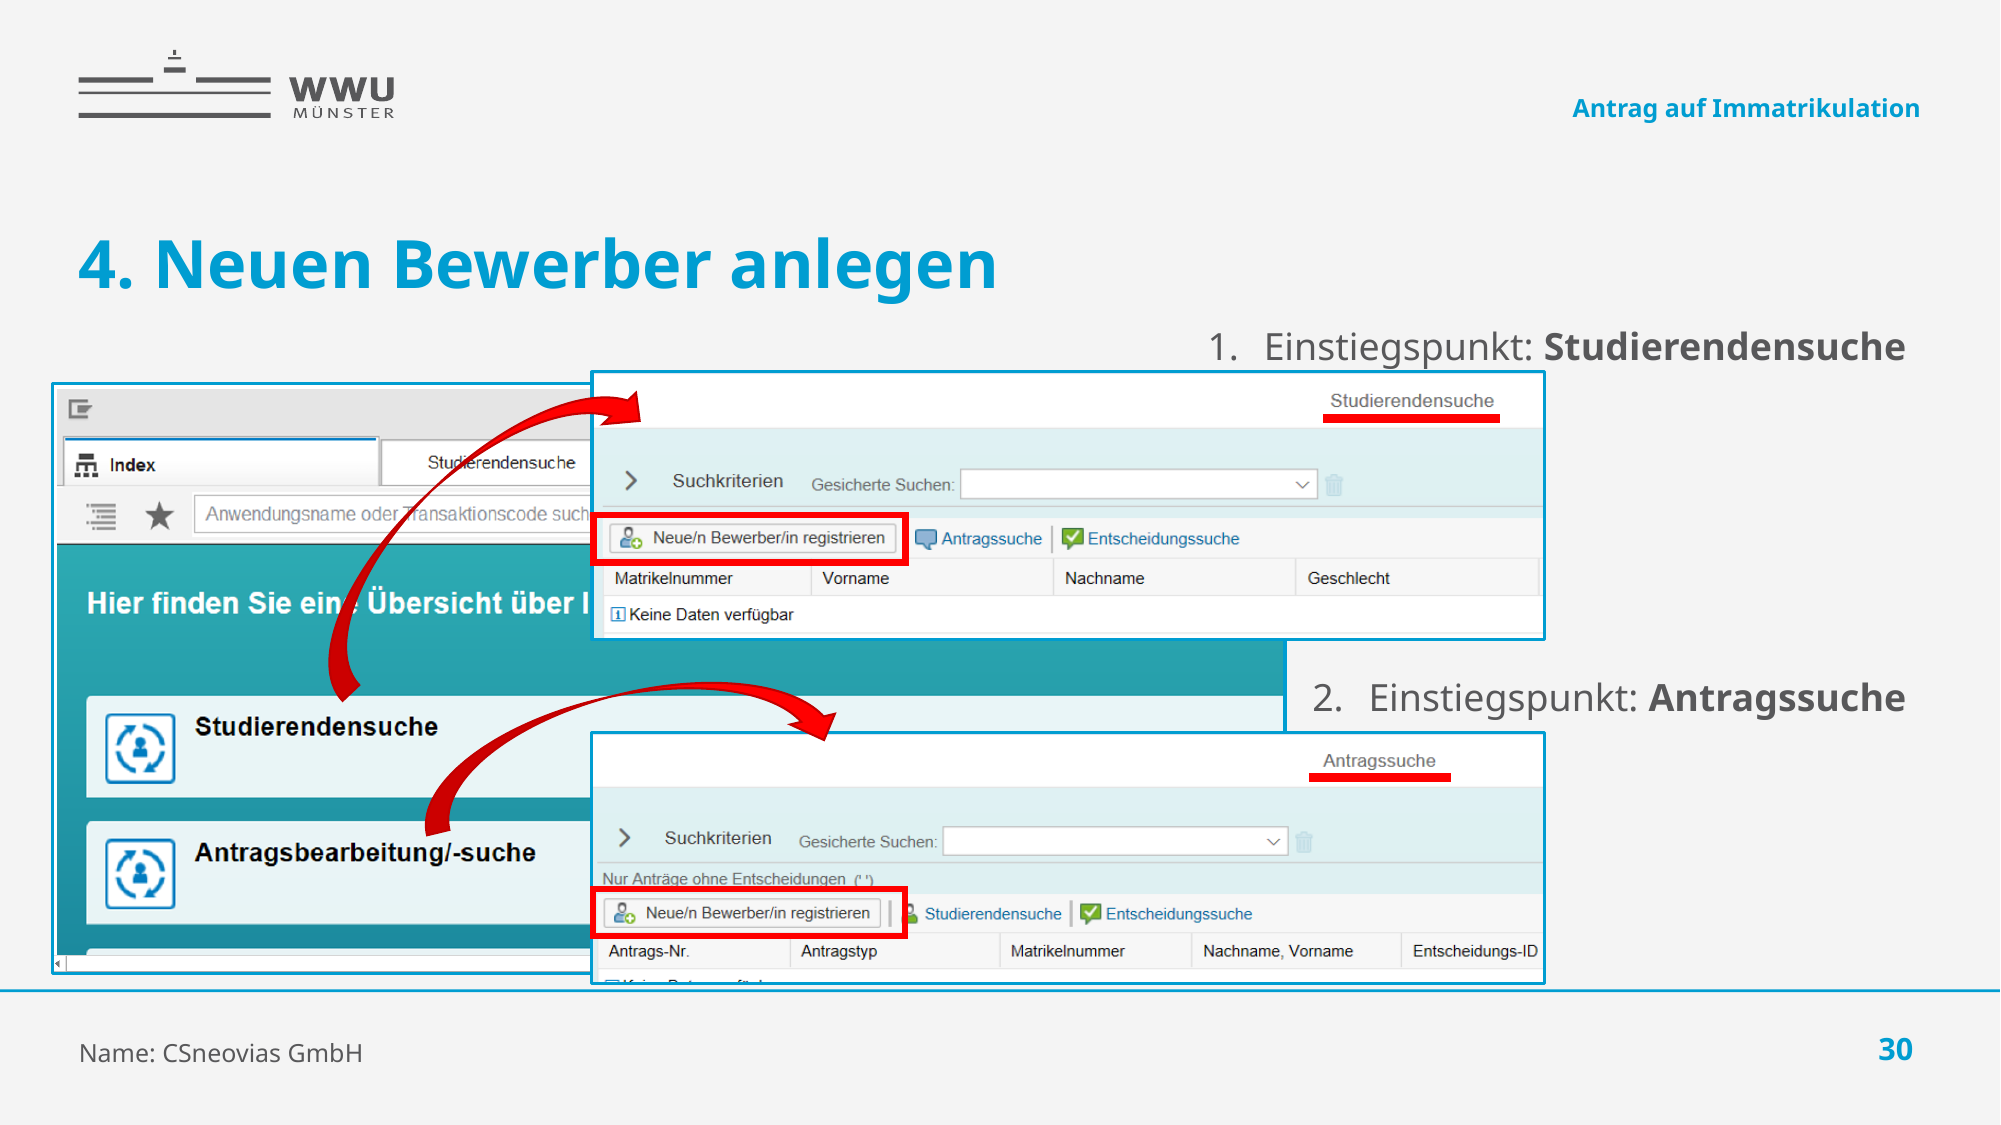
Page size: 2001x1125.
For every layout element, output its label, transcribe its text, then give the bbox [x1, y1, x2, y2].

text_box [279, 376, 285, 385]
slide_number Antrag auf Immatrikulation [787, 63, 1922, 123]
picture [55, 374, 1542, 981]
title 4. Neuen Bewerber anlegen [78, 221, 1922, 316]
footer Name: CSneovias GmbH [78, 1012, 1213, 1072]
slide_number 30 [1763, 1012, 1922, 1072]
text_box Einstiegspunkt: Studierendensuche Einstiegspunkt: Antragssuche [285, 315, 1922, 796]
